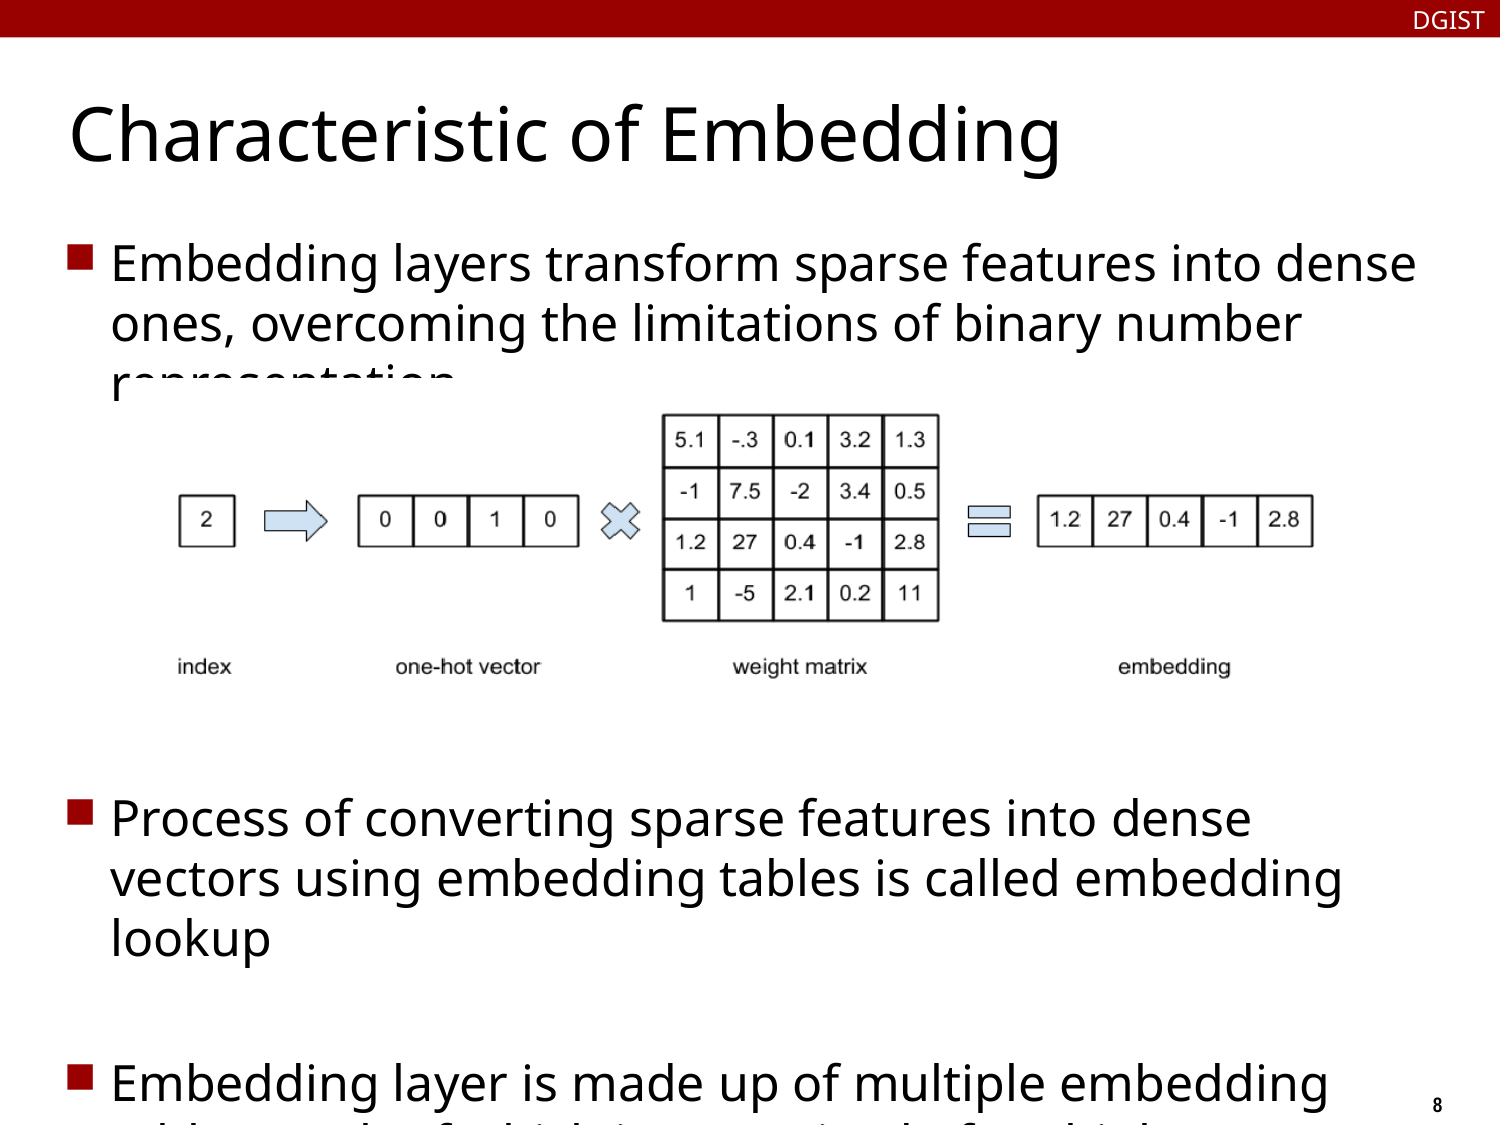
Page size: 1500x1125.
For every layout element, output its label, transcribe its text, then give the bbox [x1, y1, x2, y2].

title Characteristic of Embedding [62, 41, 1438, 222]
picture [126, 378, 1374, 717]
text_box [0, 0, 1500, 38]
list Embedding layers transform sparse features into dense ones, overcoming the limitations of binary number representation Process of converting sparse features into dense vectors using embedding tables is called embedding lookup Embedding layer is made up of multiple embedding tables, each of which is comprised of multiple embedding vectors [62, 224, 1438, 563]
text_box DGIST [1412, 4, 1500, 34]
